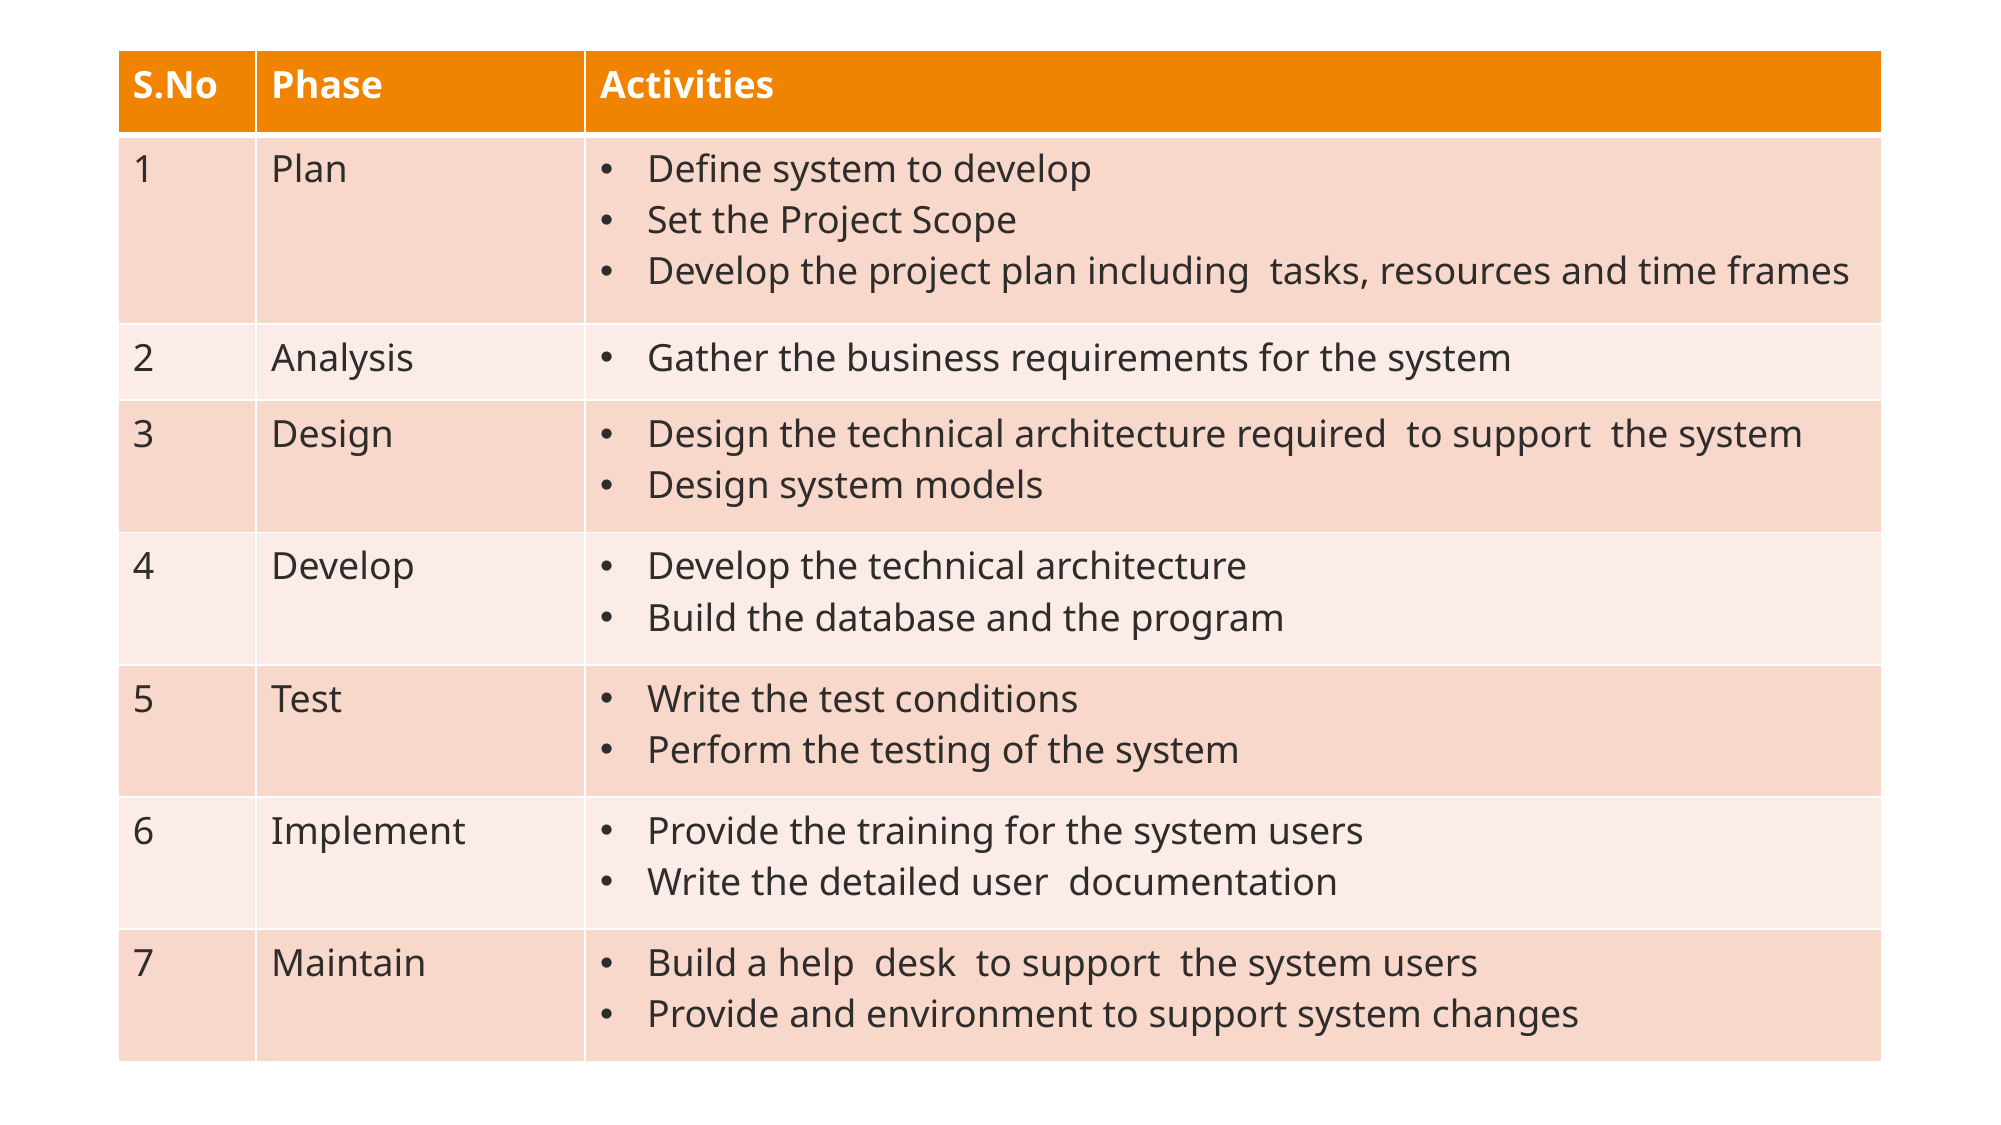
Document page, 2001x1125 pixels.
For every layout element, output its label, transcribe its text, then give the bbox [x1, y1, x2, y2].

table_cell Provide the training for the system users Write the detailed user documentation [586, 798, 1881, 928]
table_cell Gather the business requirements for the system [586, 325, 1881, 399]
table_cell 1 [119, 138, 255, 323]
table_cell Build a help desk to support the system users Provide and environment to support system changes [586, 930, 1881, 1061]
table_cell 6 [119, 798, 255, 928]
table_cell Analysis [257, 325, 584, 399]
table_cell Design [257, 401, 584, 532]
table_cell 4 [119, 533, 255, 664]
table_cell 3 [119, 401, 255, 532]
table_cell 5 [119, 666, 255, 796]
table_cell Maintain [257, 930, 584, 1061]
table_cell Plan [257, 138, 584, 323]
table_cell Test [257, 666, 584, 796]
table_cell Develop the technical architecture Build the database and the program [586, 533, 1881, 664]
table_cell 2 [119, 325, 255, 399]
table_cell Define system to develop Set the Project Scope Develop the project plan including tasks, resources and time frames [586, 138, 1881, 323]
table_cell 7 [119, 930, 255, 1061]
table_header S.No [119, 51, 255, 132]
table_header Activities [586, 51, 1881, 132]
table_cell Implement [257, 798, 584, 928]
table_header Phase [257, 51, 584, 132]
table_cell Develop [257, 533, 584, 664]
table_cell Write the test conditions Perform the testing of the system [586, 666, 1881, 796]
table_cell Design the technical architecture required to support the system Design system models [586, 401, 1881, 532]
